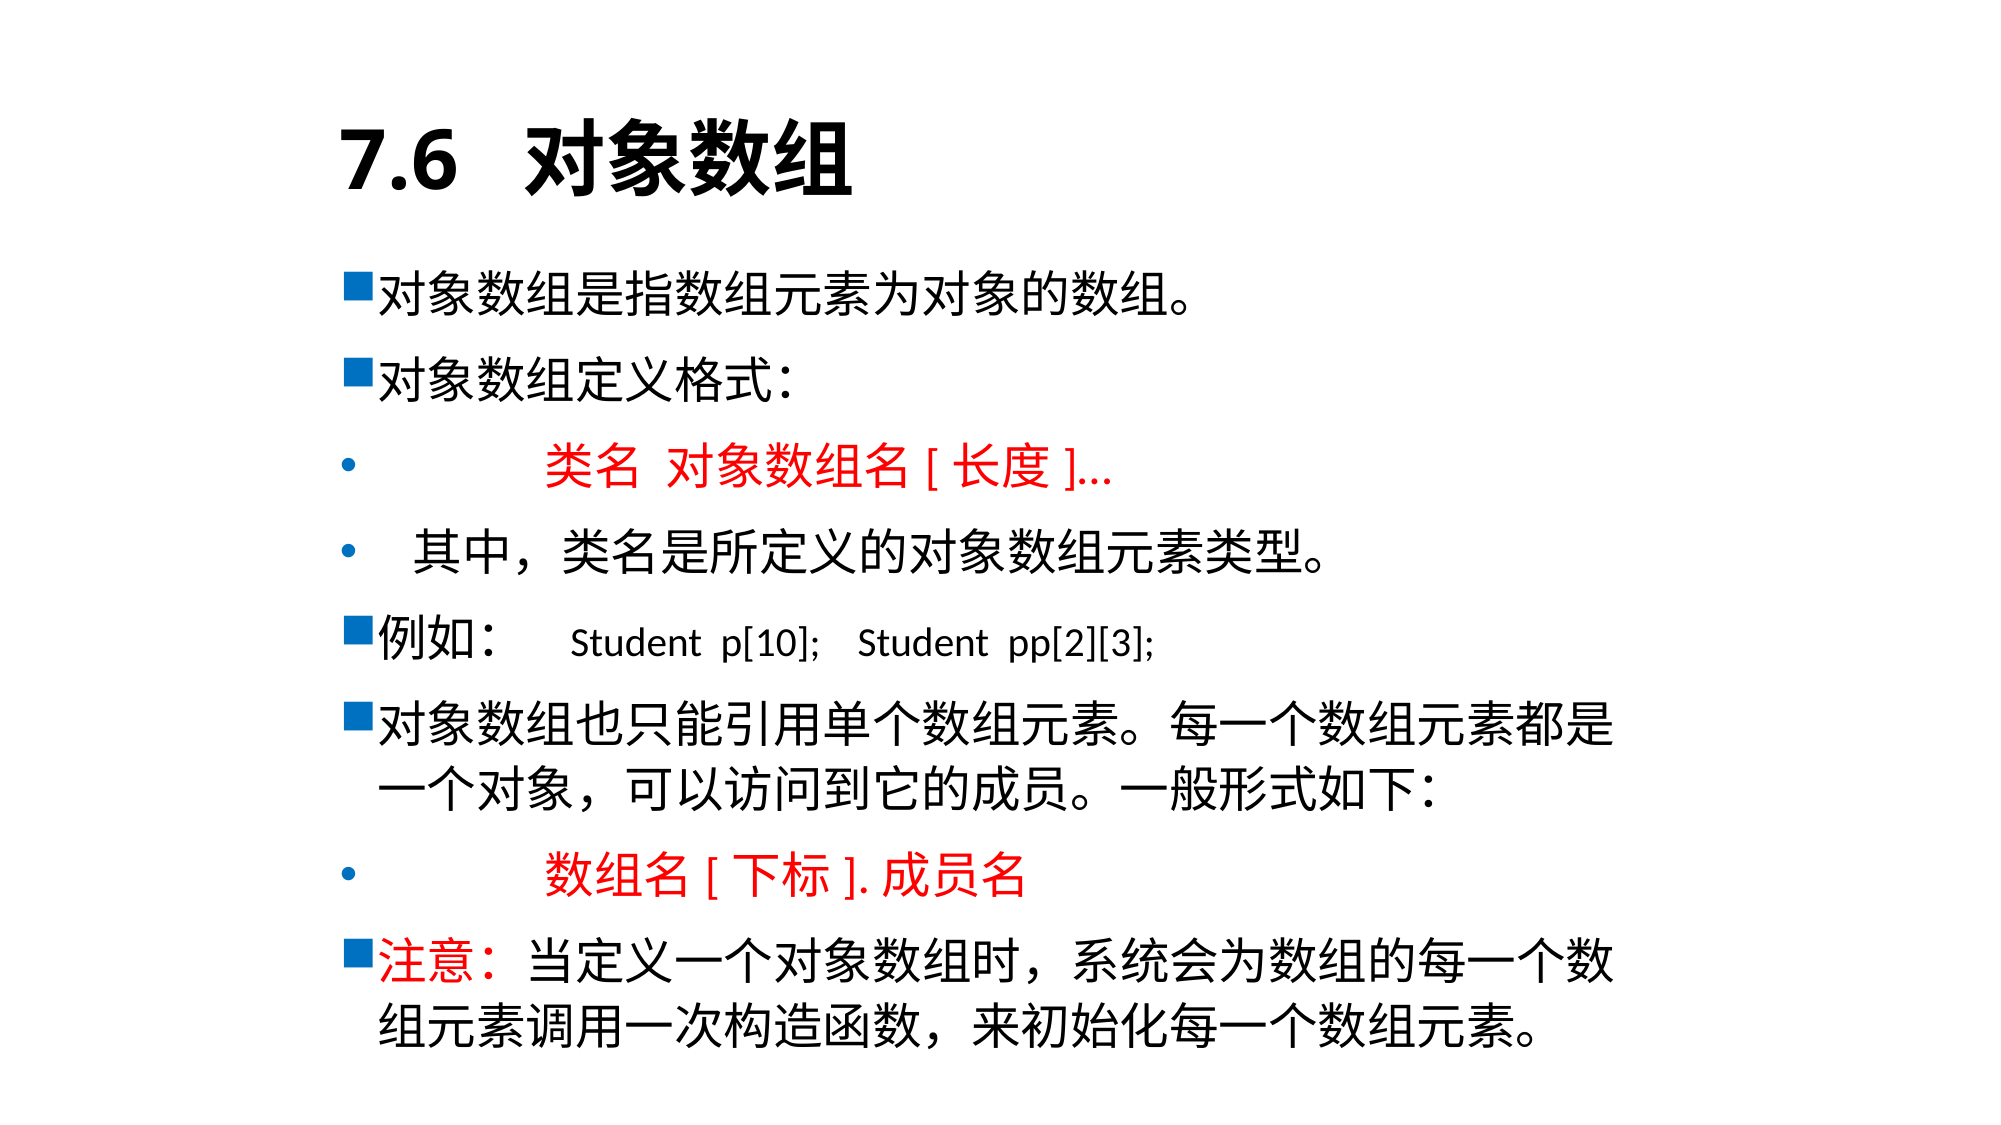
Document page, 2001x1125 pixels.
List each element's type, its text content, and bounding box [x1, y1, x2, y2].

list 对象数组是指数组元素为对象的数组。 对象数组定义格式： 类名 对象数组名[长度]… 其中，类名是所定义的对象数组元素类型。 例如： Student p[10]; Student pp[2][3]; 对象数组也只能引用单个数组元素。每一个数组元素都是一个对象，可以访问到它的成员。一般形式如下： 数组名[下标].成员名 注意：当定义一个对象数组时，系统会为数组的每一个数组元素调用一次构造函数，来初始化每一个数组元素。 [324, 249, 1675, 1063]
title 7.6 对象数组 [324, 87, 1675, 238]
